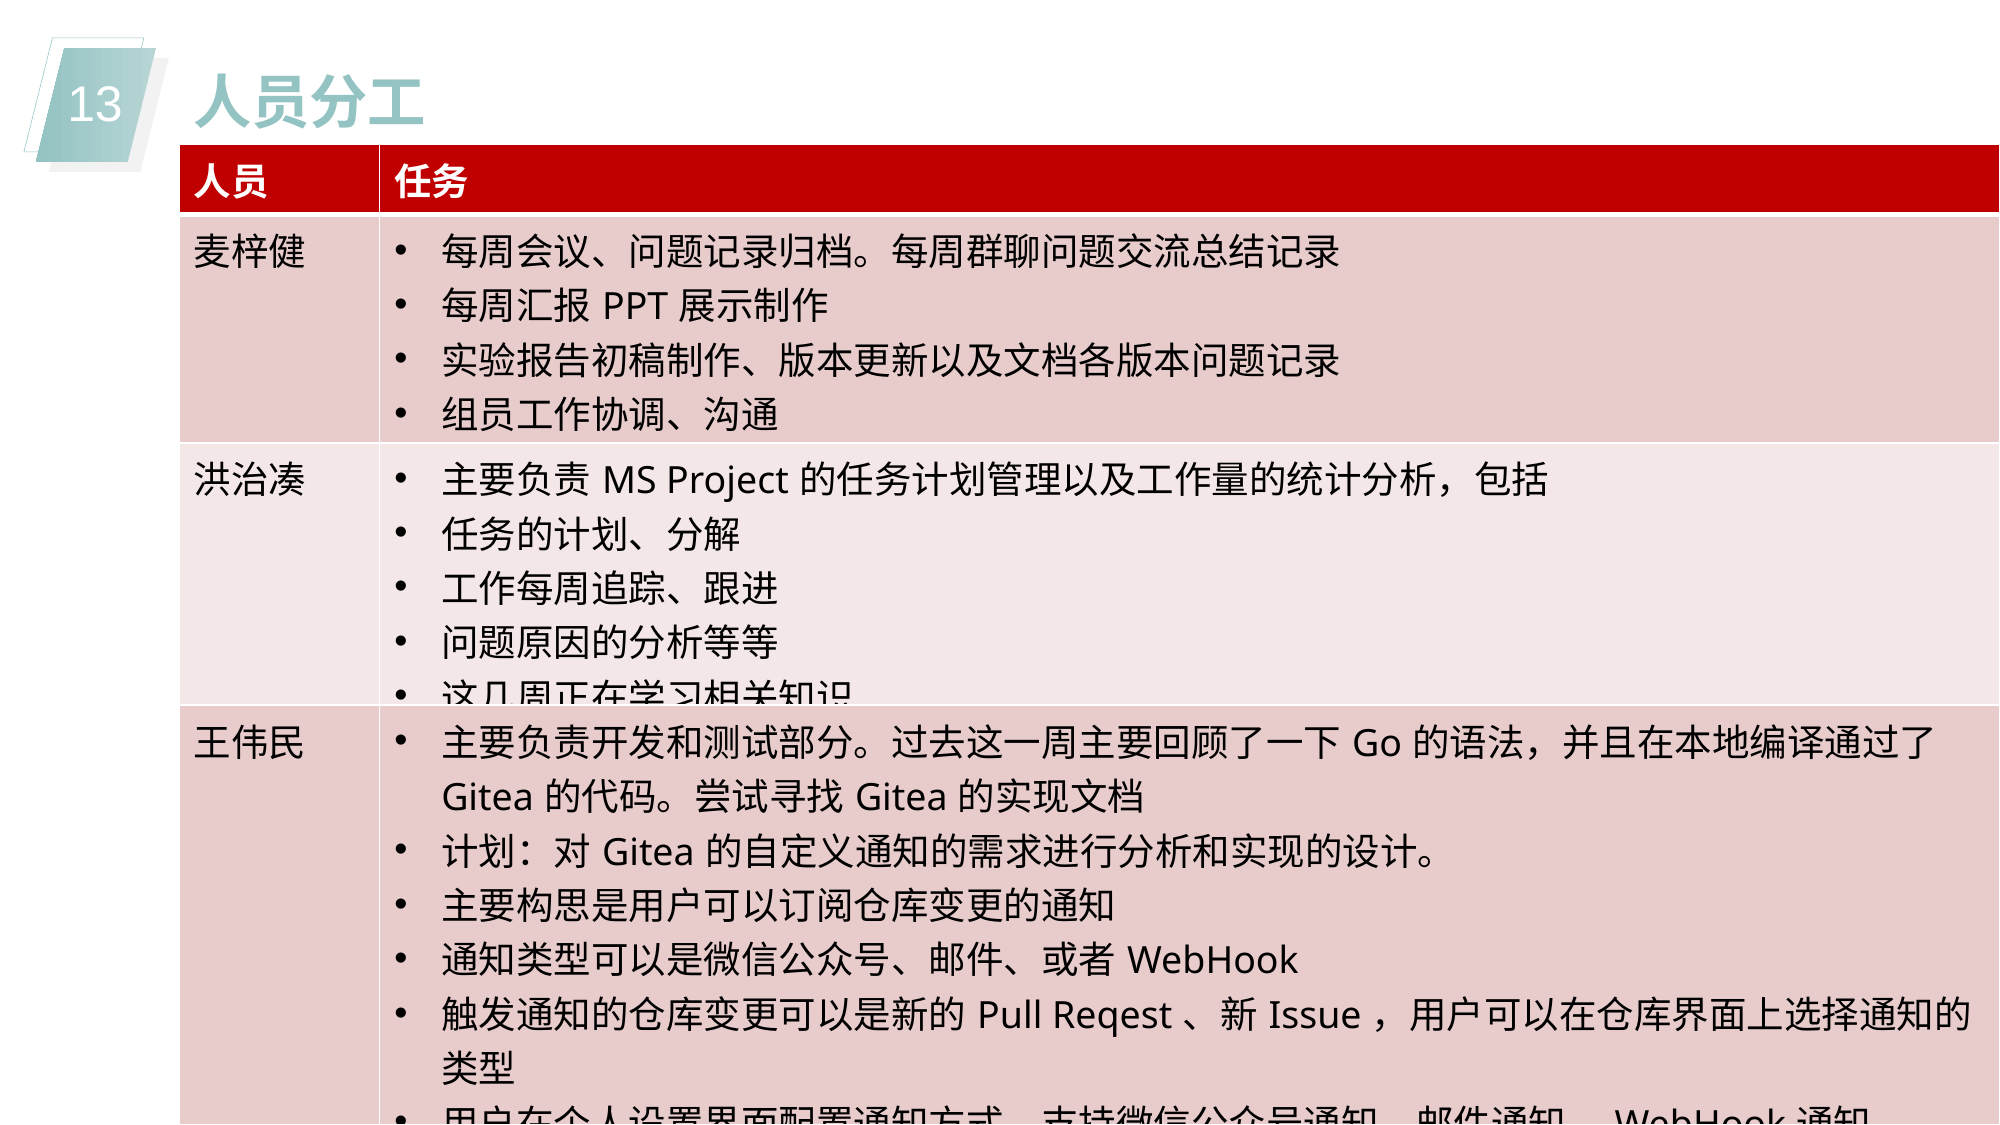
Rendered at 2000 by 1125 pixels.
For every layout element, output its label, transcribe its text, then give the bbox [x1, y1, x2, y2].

table_cell 王伟民 [180, 706, 379, 1124]
table_cell 主要负责开发和测试部分。过去这一周主要回顾了一下Go的语法，并且在本地编译通过了Gitea的代码。尝试寻找Gitea的实现文档 计划：对Gitea的自定义通知的需求进行分析和实现的设计。 主要构思是用户可以订阅仓库变更的通知 通知类型可以是微信公众号、邮件、或者WebHook 触发通知的仓库变更可以是新的Pull Reqest、新Issue，用户可以在仓库界面上选择通知的类型 用户在个人设置界面配置通知方式，支持微信公众号通知、邮件通知、WebHook通知 [380, 706, 1999, 1124]
table_cell 主要负责MS Project的任务计划管理以及工作量的统计分析，包括 任务的计划、分解 工作每周追踪、跟进 问题原因的分析等等 这几周正在学习相关知识 [380, 444, 1999, 704]
table_header 人员 [180, 145, 379, 212]
table_cell 洪治凑 [180, 444, 379, 704]
table_cell 麦梓健 [180, 217, 379, 442]
table_cell 每周会议、问题记录归档。每周群聊问题交流总结记录 每周汇报PPT展示制作 实验报告初稿制作、版本更新以及文档各版本问题记录 组员工作协调、沟通 [380, 217, 1999, 442]
text_box 人员分工 [178, 58, 596, 143]
table_header 任务 [380, 145, 1999, 212]
